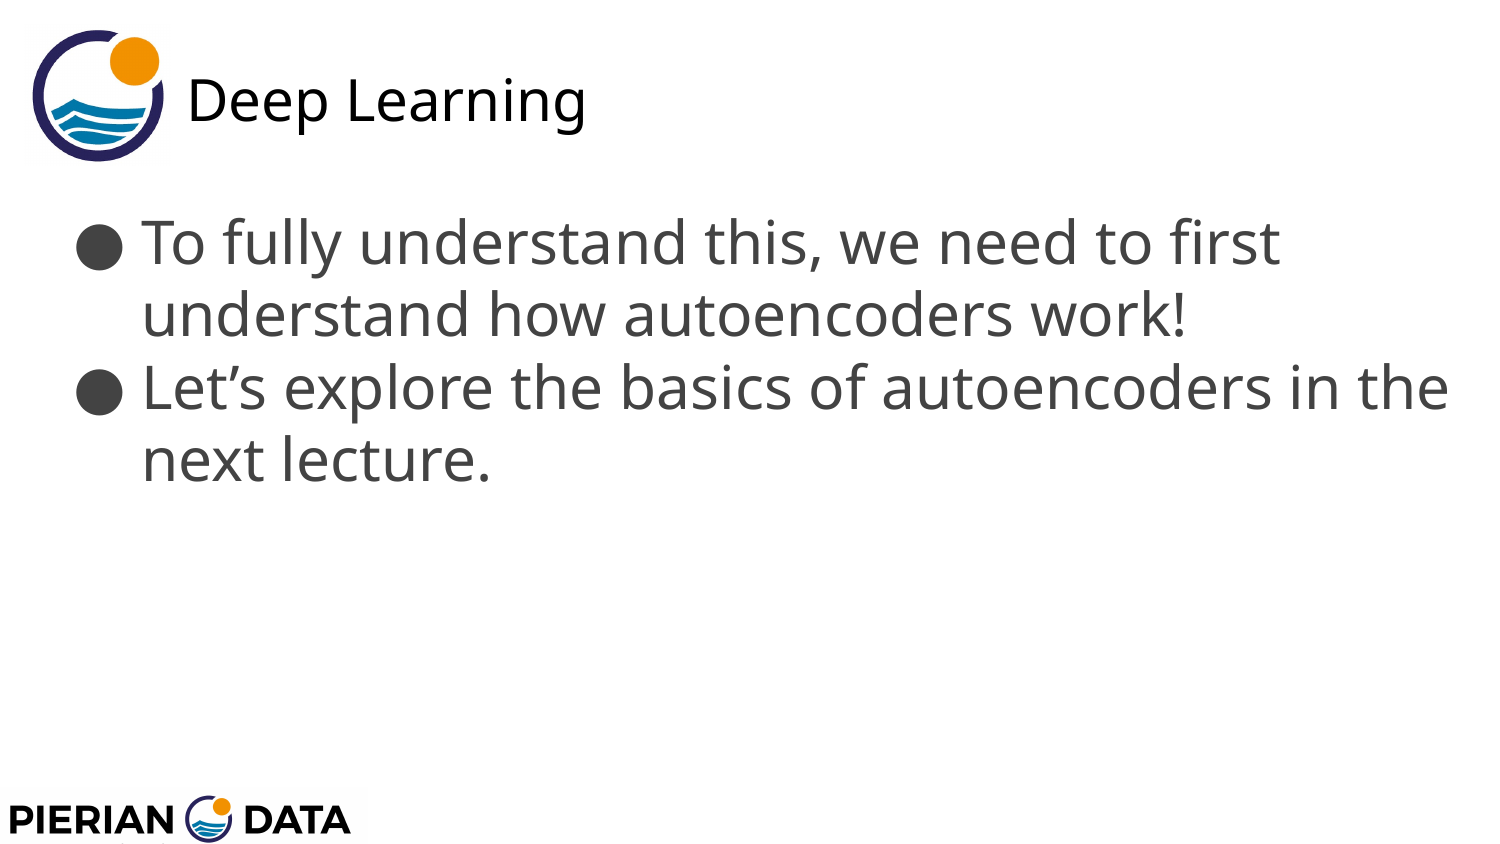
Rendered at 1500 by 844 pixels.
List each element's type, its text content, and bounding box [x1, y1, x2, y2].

title Deep Learning [176, 48, 1449, 143]
picture [24, 24, 172, 167]
list To fully understand this, we need to first understand how autoencoders work! Let’s explore the basics of autoencoders in the next lecture. [51, 189, 1476, 750]
picture [0, 787, 368, 844]
